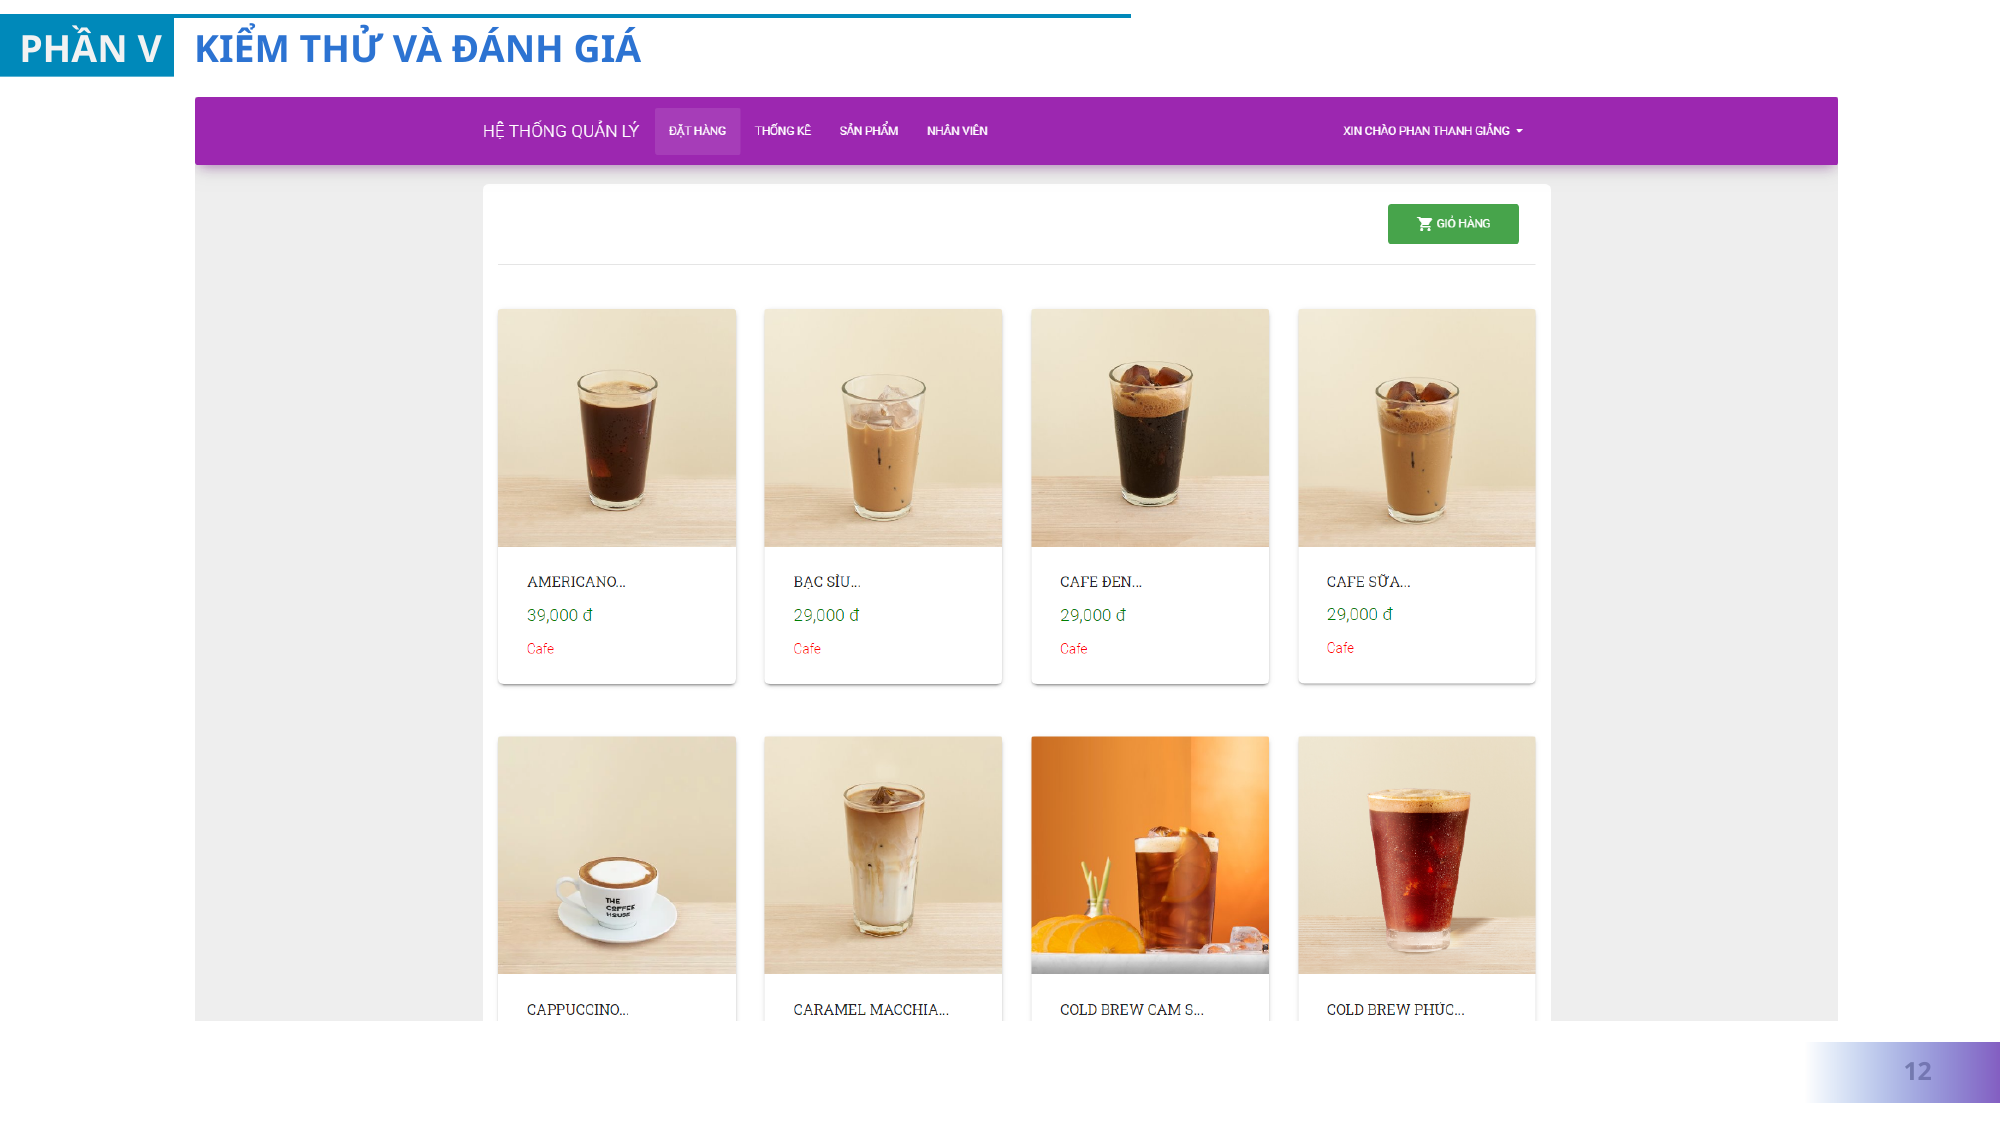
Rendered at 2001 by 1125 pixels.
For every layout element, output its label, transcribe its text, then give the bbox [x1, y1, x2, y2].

text_box KIỂM THỬ VÀ ĐÁNH GIÁ [179, 17, 756, 78]
slide_number 12 [1497, 1042, 1947, 1103]
text_box PHẦN V [0, 17, 179, 78]
picture [195, 97, 1838, 1021]
